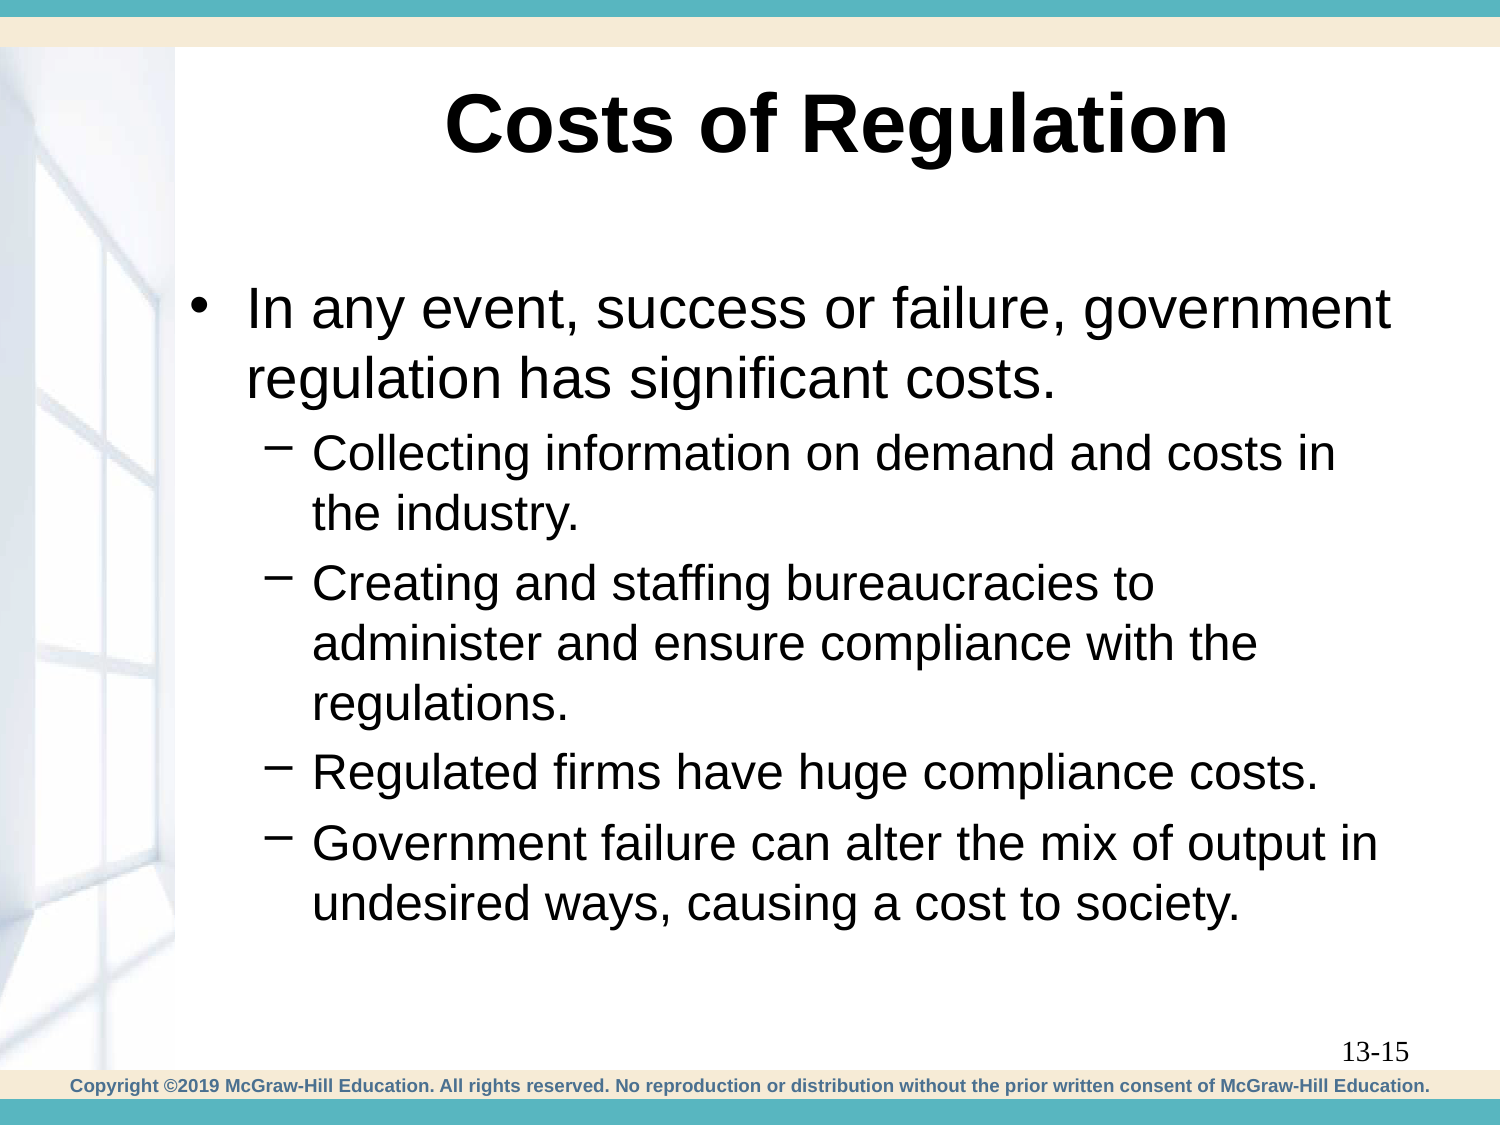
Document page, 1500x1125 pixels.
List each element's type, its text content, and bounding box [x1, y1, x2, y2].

slide_number 13-15 [1074, 1024, 1425, 1103]
list In any event, success or failure, government regulation has significant costs. Collecting information on demand and costs in the industry. Creating and staffing bureaucracies to administer and ensure compliance with the regulations. Regulated firms have huge compliance costs. Government failure can alter the mix of output in undesired ways, causing a cost to society. [174, 262, 1414, 1030]
title Costs of Regulation [174, 0, 1500, 238]
